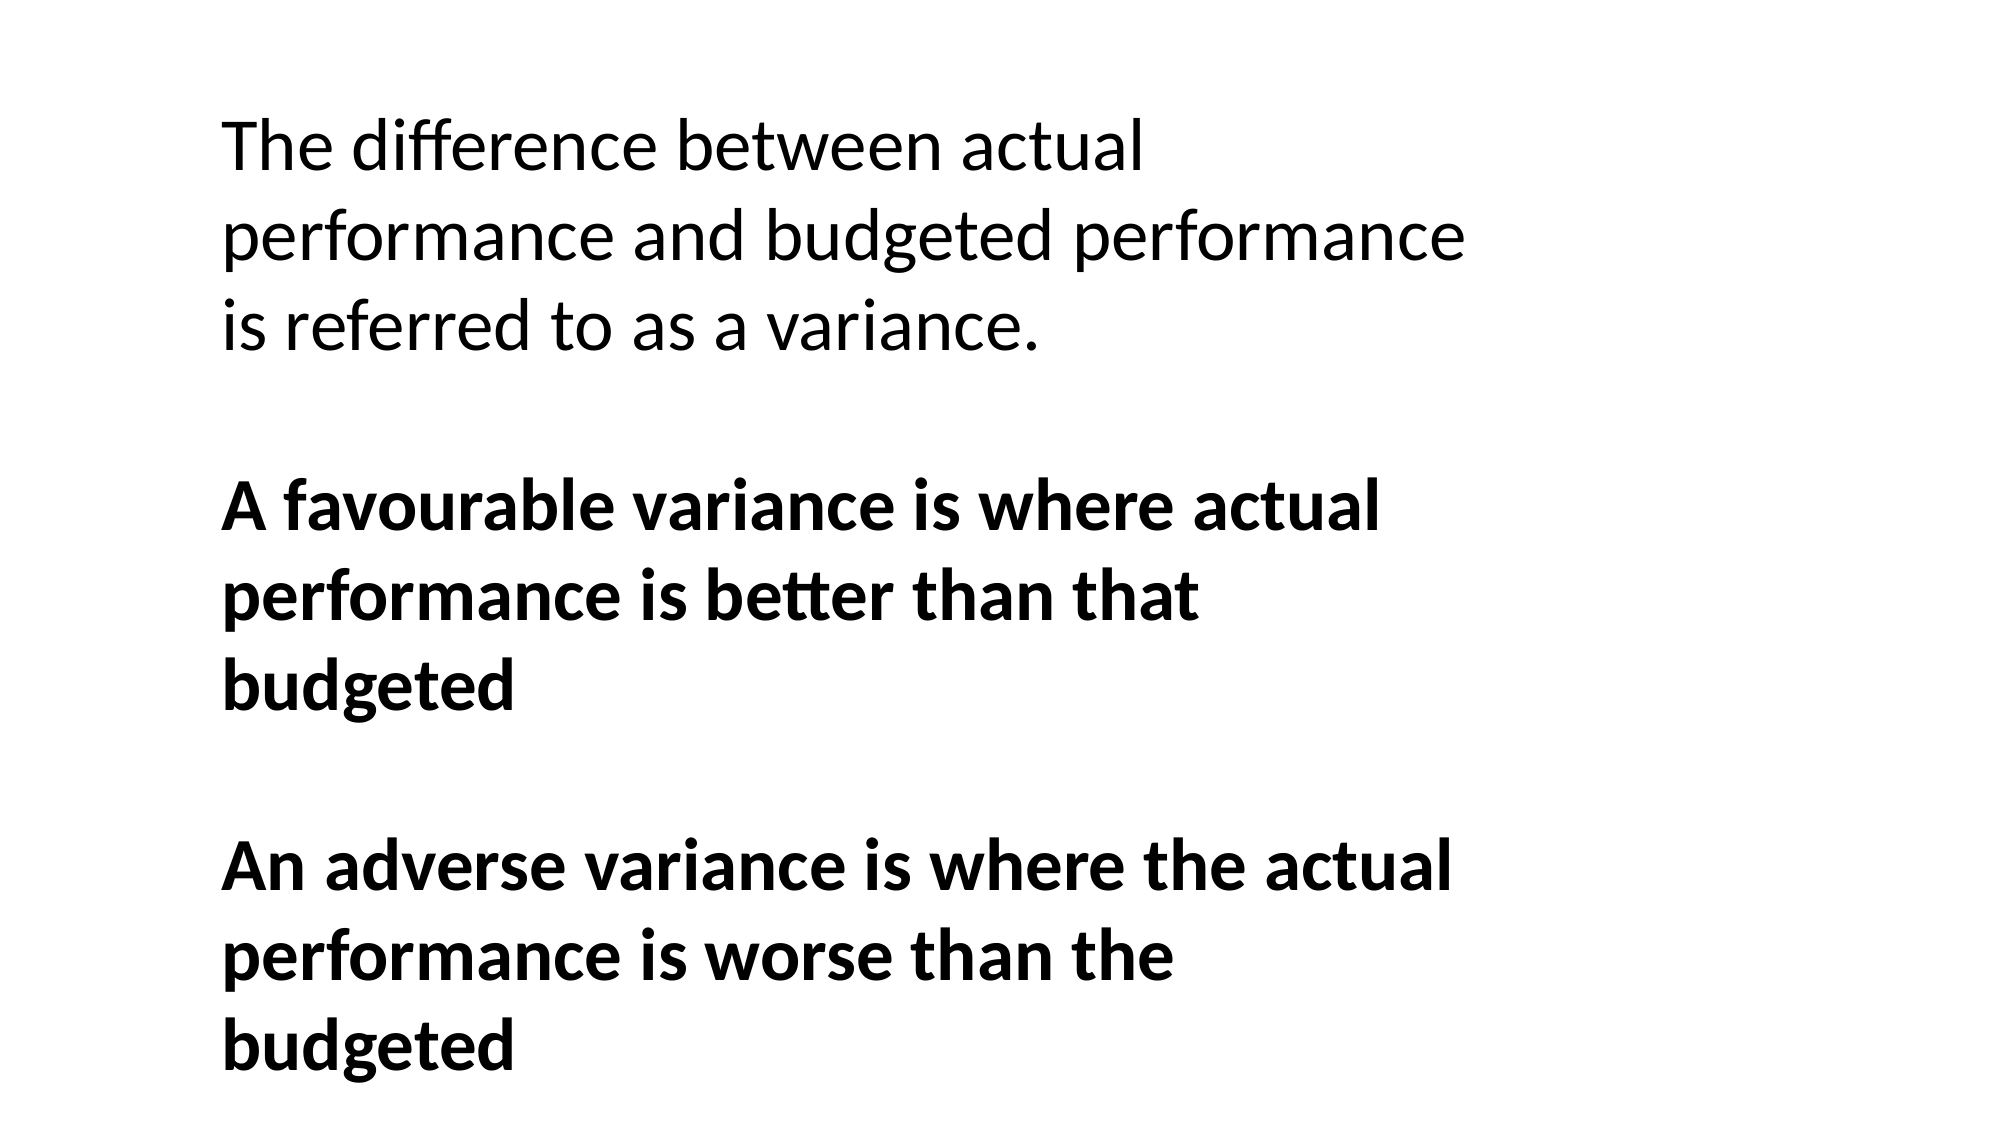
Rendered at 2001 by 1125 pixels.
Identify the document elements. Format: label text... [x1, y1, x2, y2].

text_box The difference between actual performance and budgeted performance is referred to as a variance. A favourable variance is where actual performance is better than that budgeted An adverse variance is where the actual performance is worse than the budgeted The relationships across all variances will influence profit in the following way : - Budgeted profit (plus) All favourable variances (minus) All adverse variables = Actual profit [206, 87, 1489, 1125]
